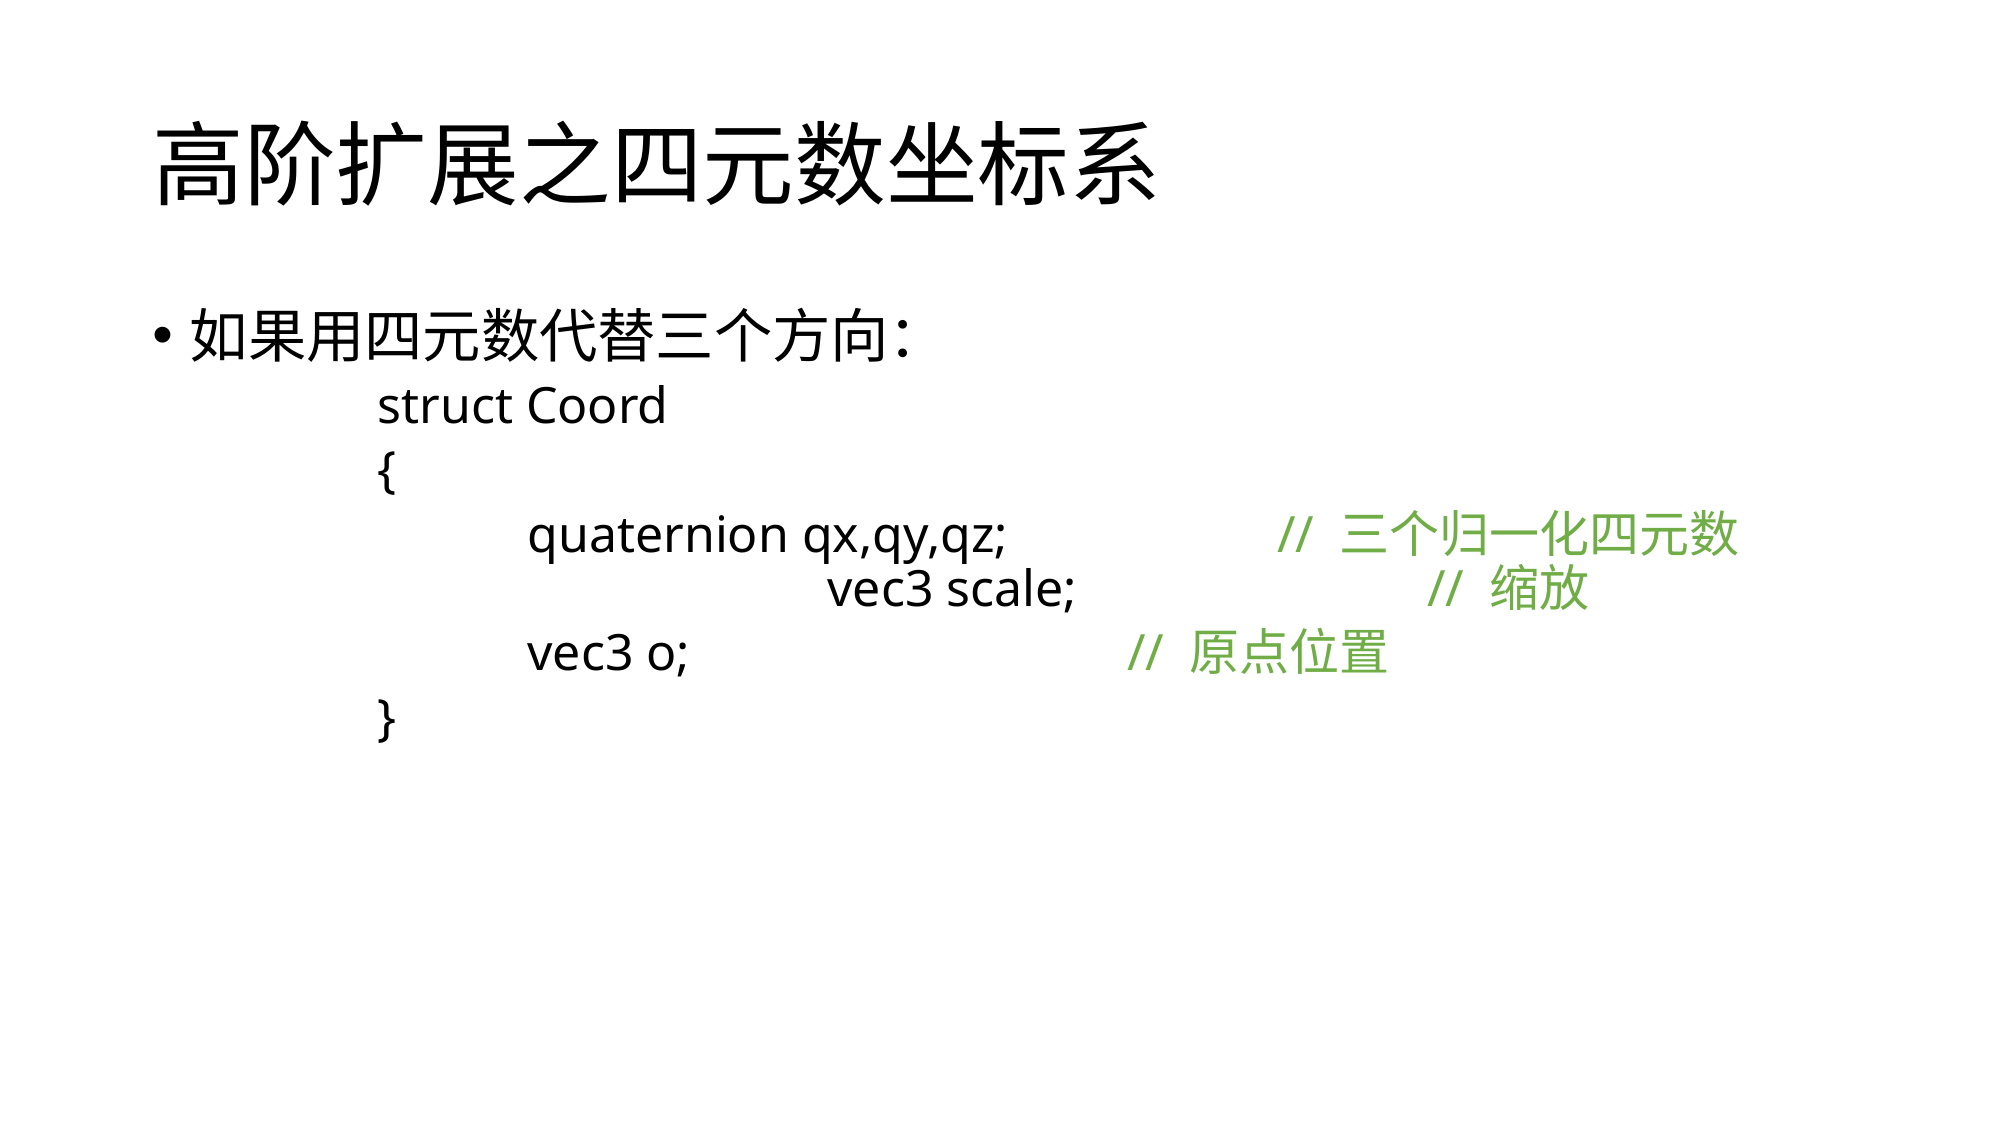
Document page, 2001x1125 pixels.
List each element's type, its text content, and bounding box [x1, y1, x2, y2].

list 如果用四元数代替三个方向： struct Coord { quaternion qx,qy,qz; // 三个归一化四元数 vec3 scale; // 缩放 vec3 o; // 原点位置 } [137, 299, 1863, 1014]
title 高阶扩展之四元数坐标系 [137, 59, 1863, 278]
